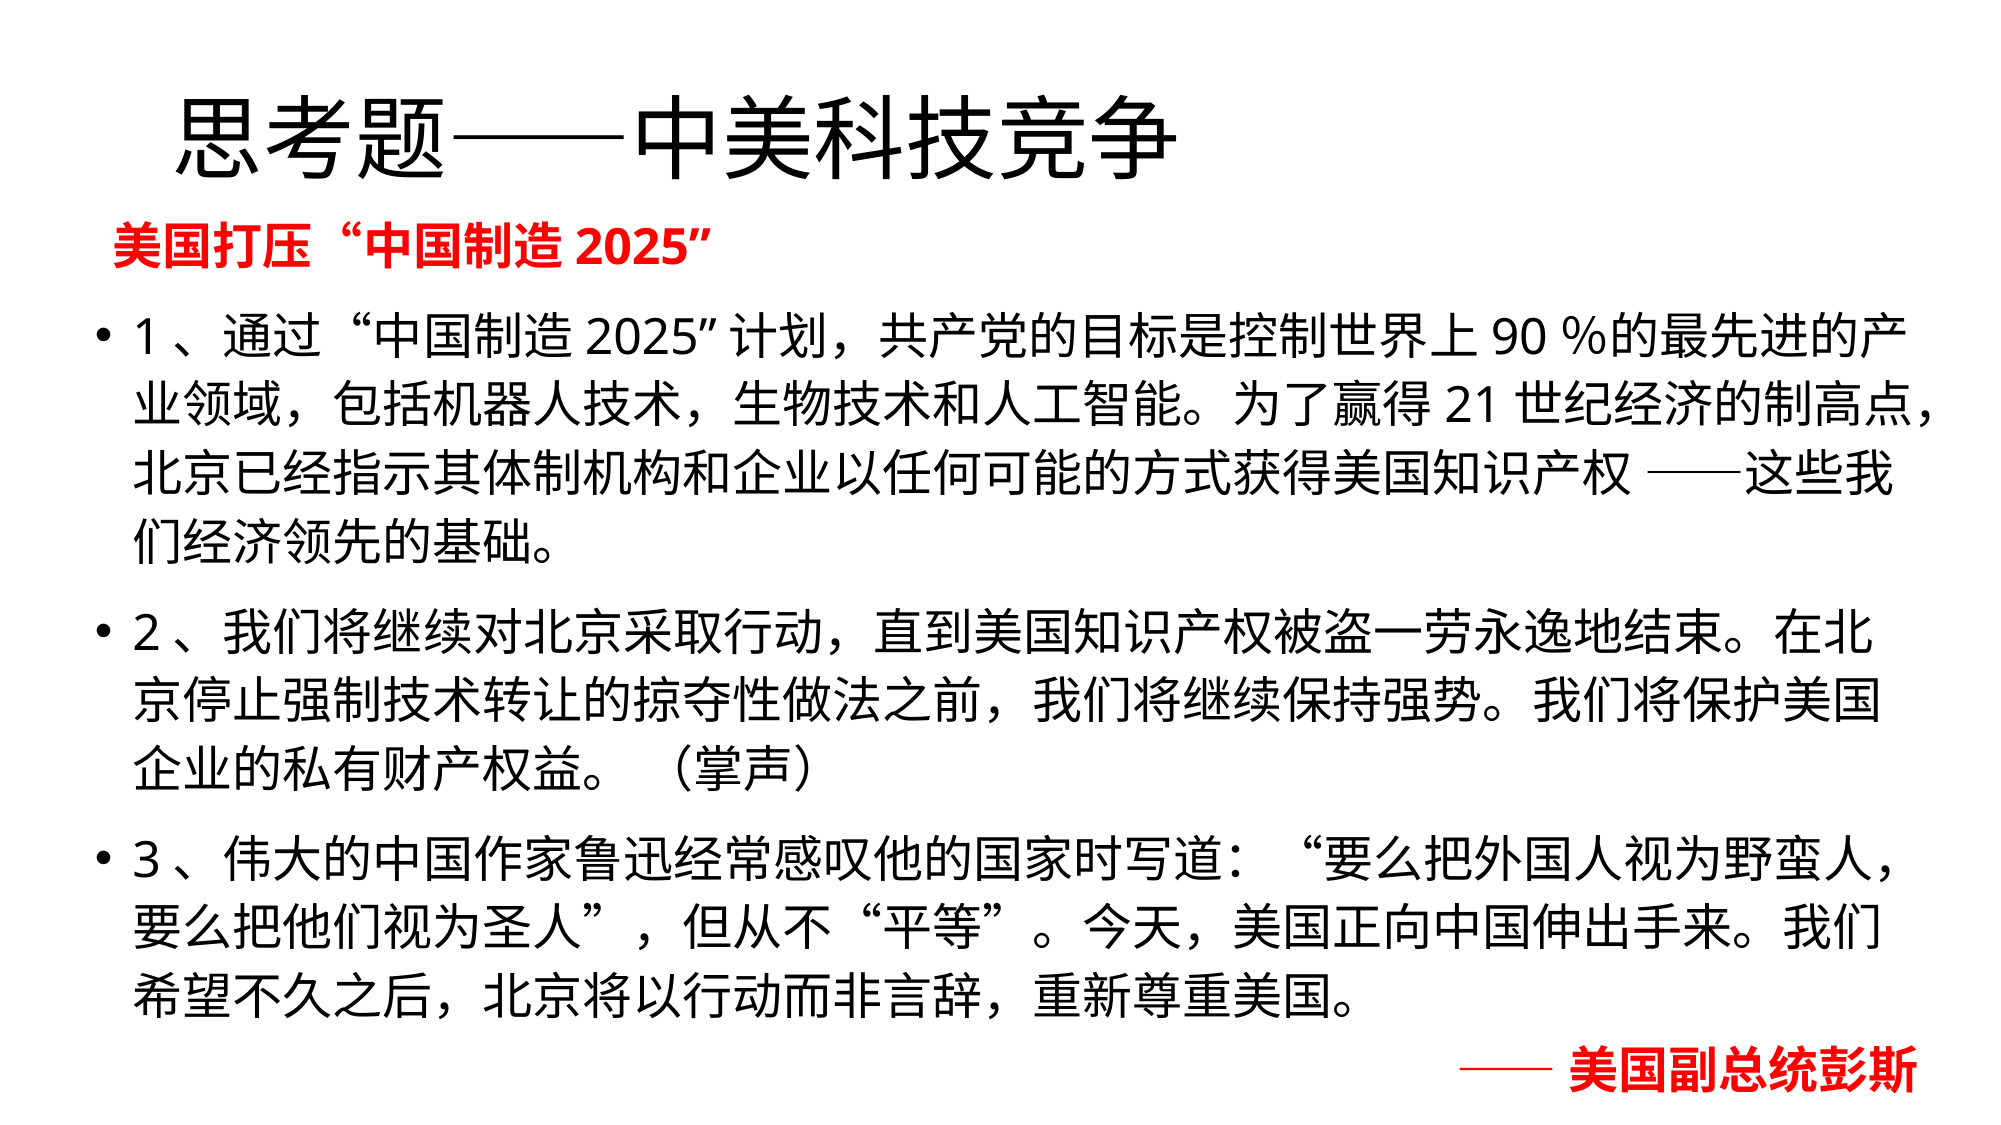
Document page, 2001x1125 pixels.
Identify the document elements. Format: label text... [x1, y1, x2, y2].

title 思考题——中美科技竞争 [156, 85, 1619, 201]
list 美国打压“中国制造2025” 1、通过“中国制造2025”计划，共产党的目标是控制世界上90％的最先进的产业领域，包括机器人技术，生物技术和人工智能。为了赢得21世纪经济的制高点，北京已经指示其体制机构和企业以任何可能的方式获得美国知识产权 ——这些我们经济领先的基础。 2、我们将继续对北京采取行动，直到美国知识产权被盗一劳永逸地结束。在北京停止强制技术转让的掠夺性做法之前，我们将继续保持强势。我们将保护美国企业的私有财产权益。 （掌声） 3、伟大的中国作家鲁迅经常感叹他的国家时写道：“要么把外国人视为野蛮人，要么把他们视为圣人”，但从不“平等”。今天，美国正向中国伸出手来。我们希望不久之后，北京将以行动而非言辞，重新尊重美国。 ——美国副总统彭斯 [79, 198, 1933, 1125]
